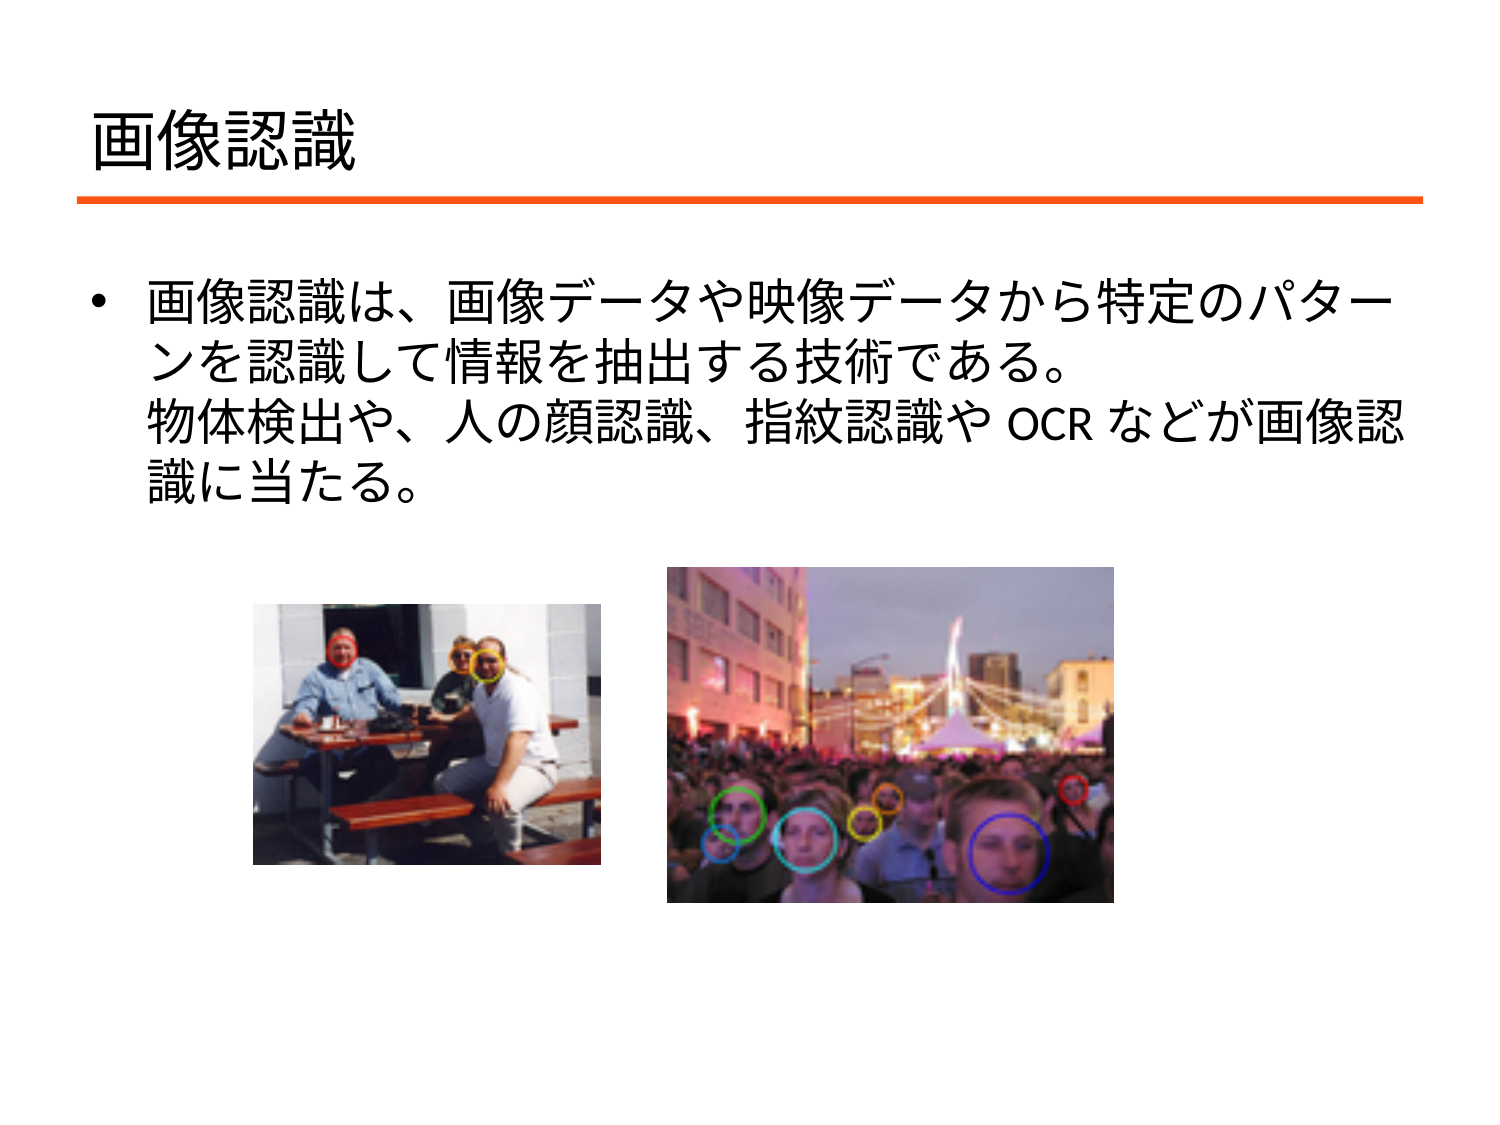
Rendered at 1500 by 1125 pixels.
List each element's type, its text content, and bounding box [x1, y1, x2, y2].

picture [253, 604, 601, 866]
picture [666, 567, 1115, 903]
title 画像認識 [74, 44, 1426, 233]
list 画像認識は、画像データや映像データから特定のパターンを認識して情報を抽出する技術である。 物体検出や、人の顔認識、指紋認識やOCRなどが画像認識に当たる。 [74, 262, 1426, 540]
